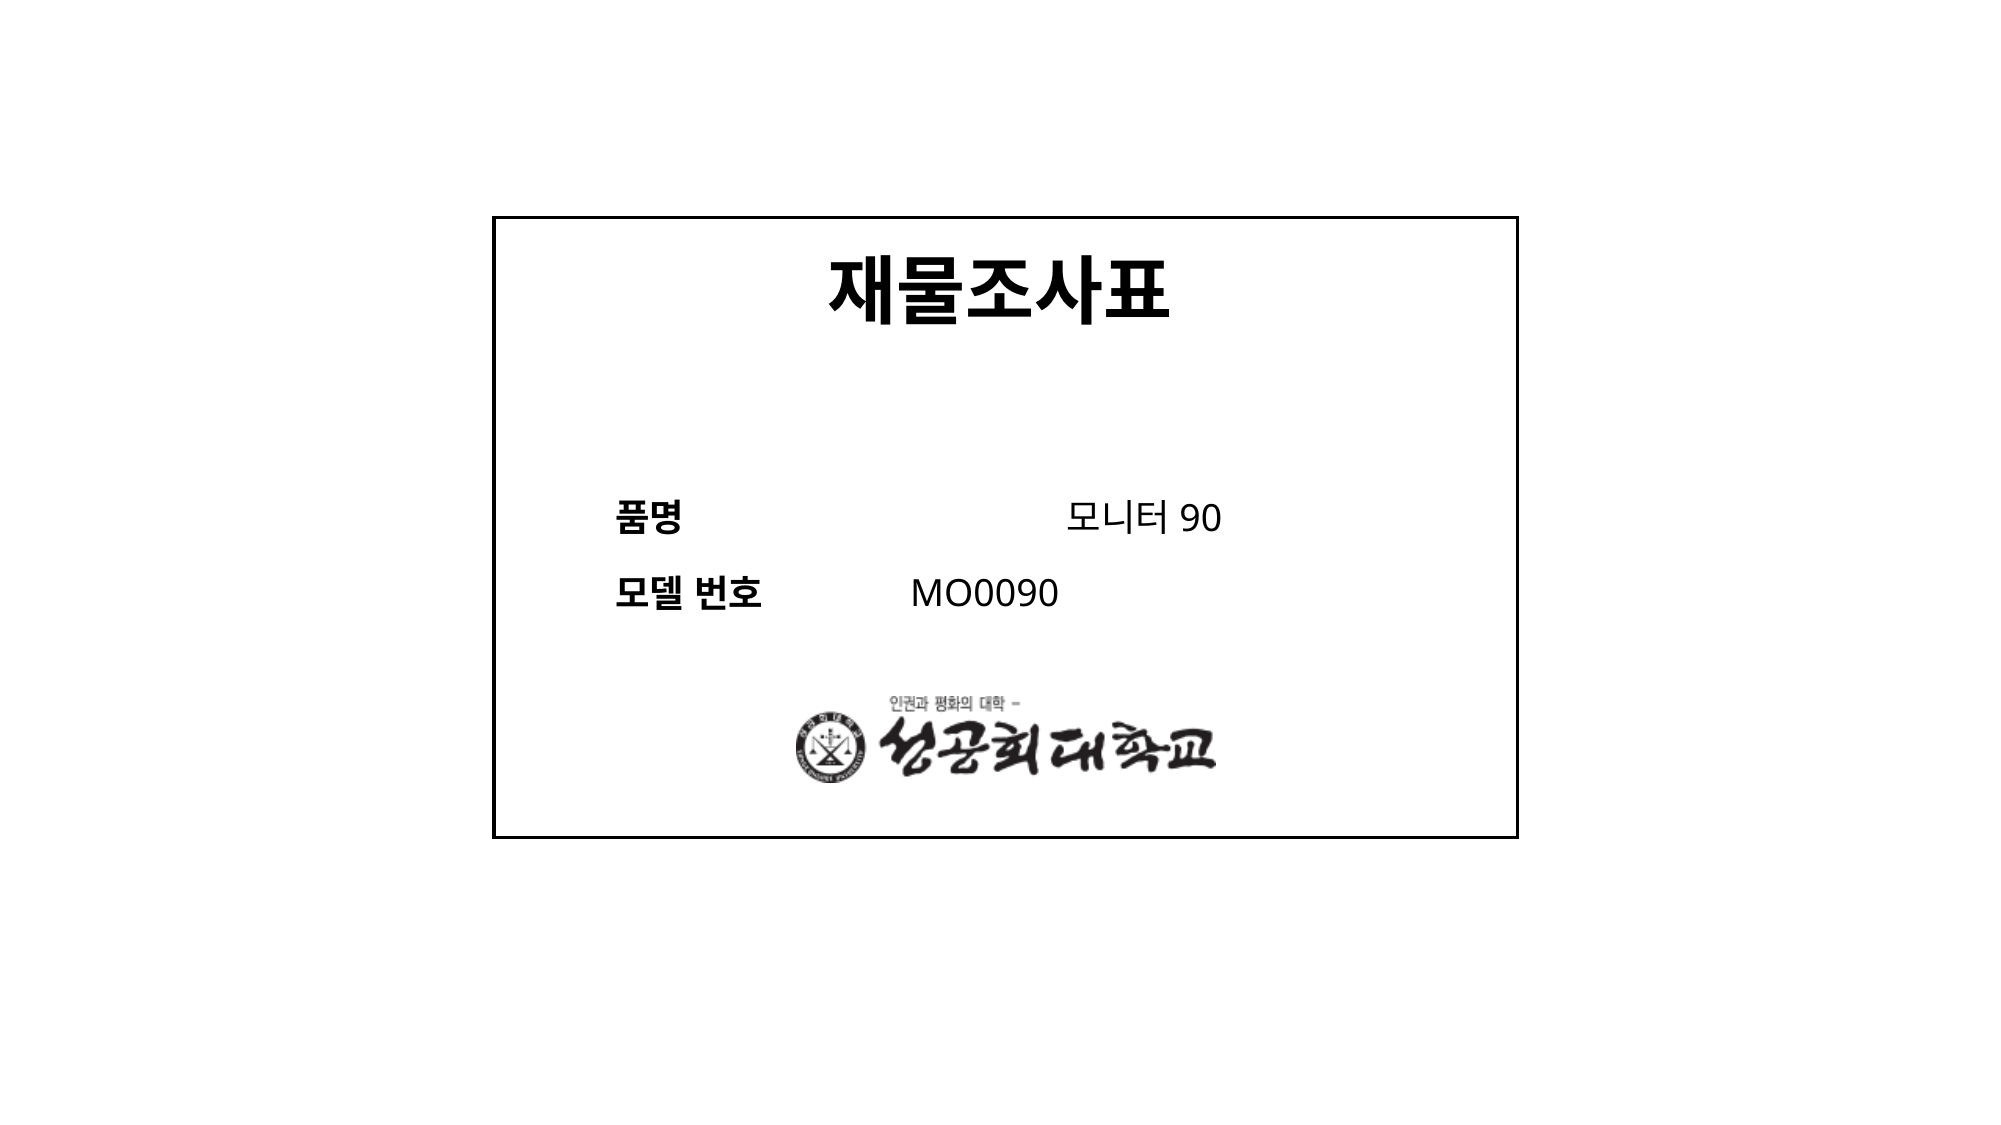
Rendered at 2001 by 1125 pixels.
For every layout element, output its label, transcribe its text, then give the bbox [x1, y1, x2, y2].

text_box 품명 [600, 486, 820, 547]
text_box MO0090 [895, 561, 1394, 622]
text_box [492, 216, 1519, 839]
picture [796, 696, 1216, 784]
text_box 모델 번호 [600, 562, 820, 623]
text_box 재물조사표 [812, 235, 1188, 341]
text_box 모니터90 [1052, 486, 1238, 547]
